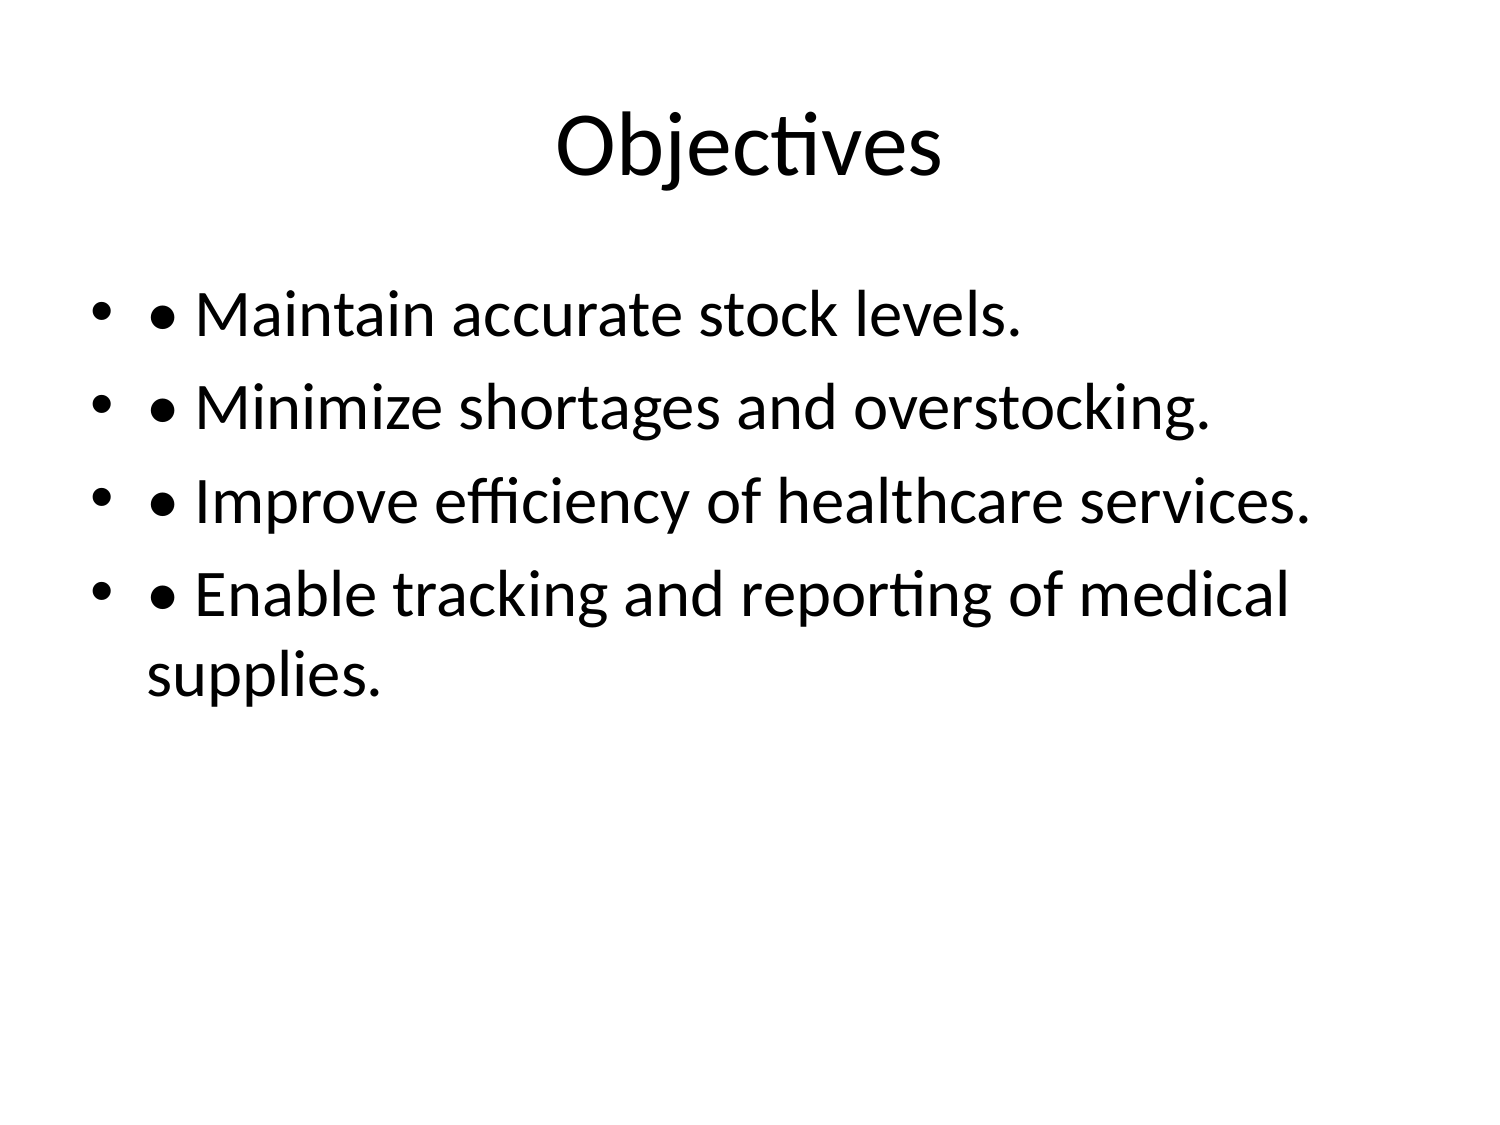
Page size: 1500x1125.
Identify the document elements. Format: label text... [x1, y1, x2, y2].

title Objectives [75, 45, 1425, 233]
list • Maintain accurate stock levels. • Minimize shortages and overstocking. • Improve efficiency of healthcare services. • Enable tracking and reporting of medical supplies. [75, 262, 1425, 1005]
